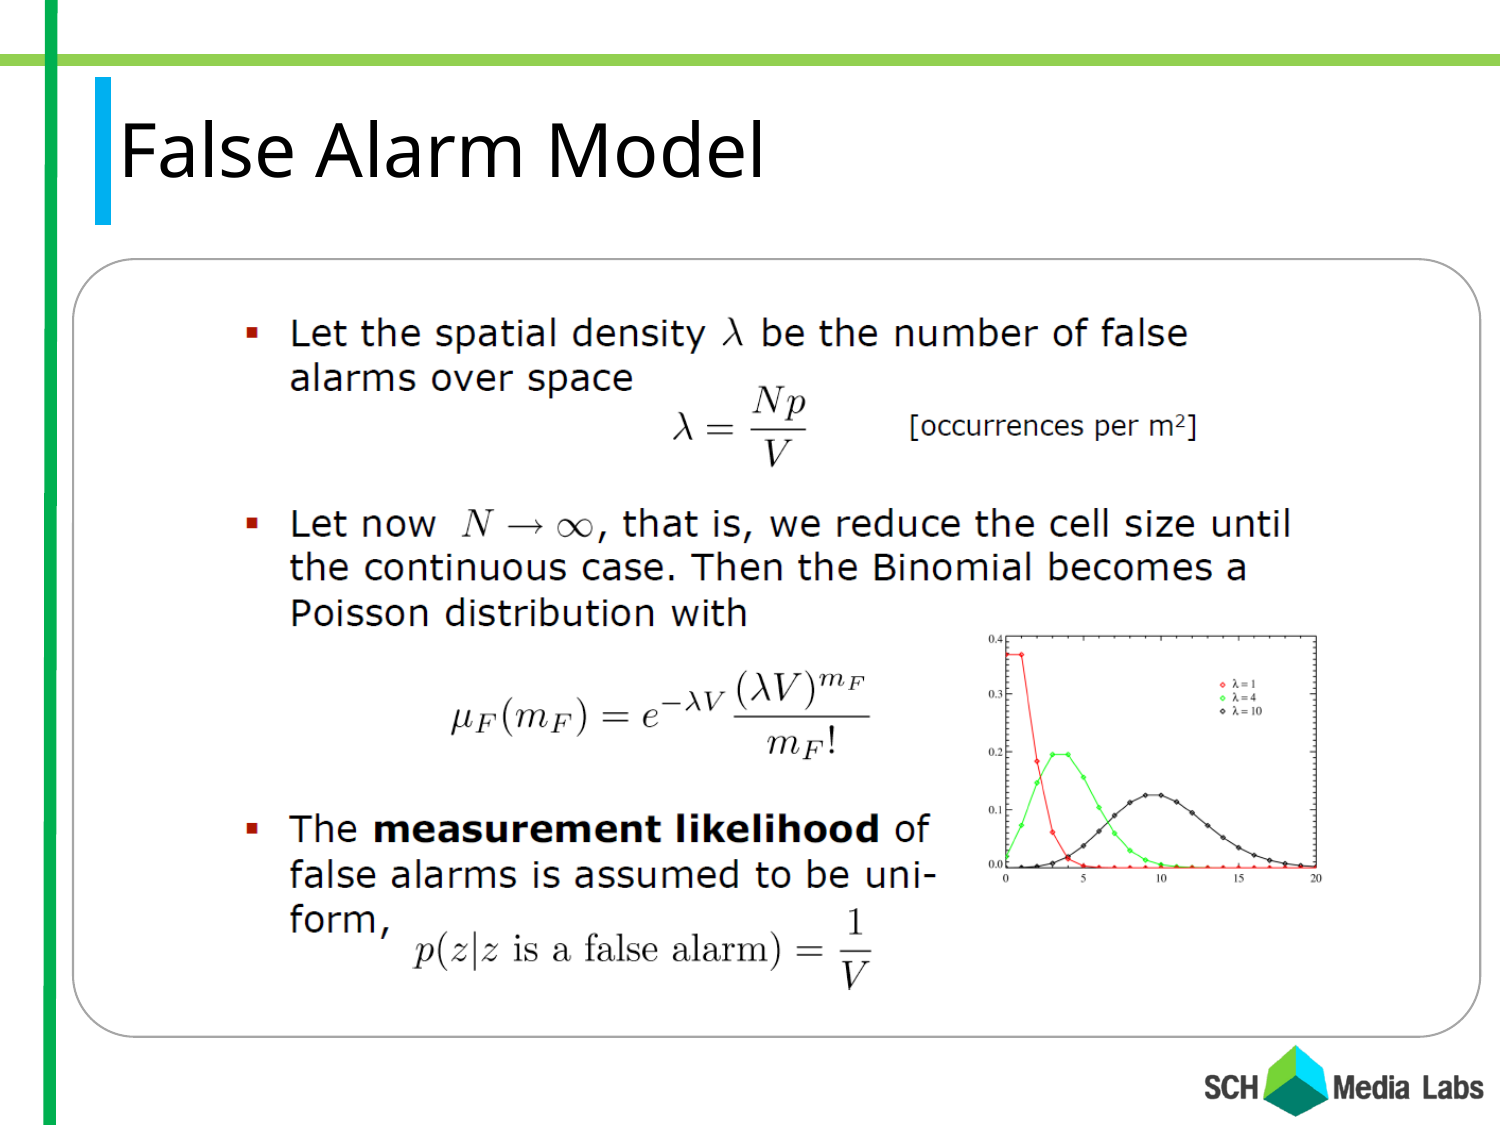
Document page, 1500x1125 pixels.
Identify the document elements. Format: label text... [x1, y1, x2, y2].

picture [233, 308, 1352, 1004]
title False Alarm Model [103, 71, 1397, 236]
picture [1186, 1038, 1500, 1125]
